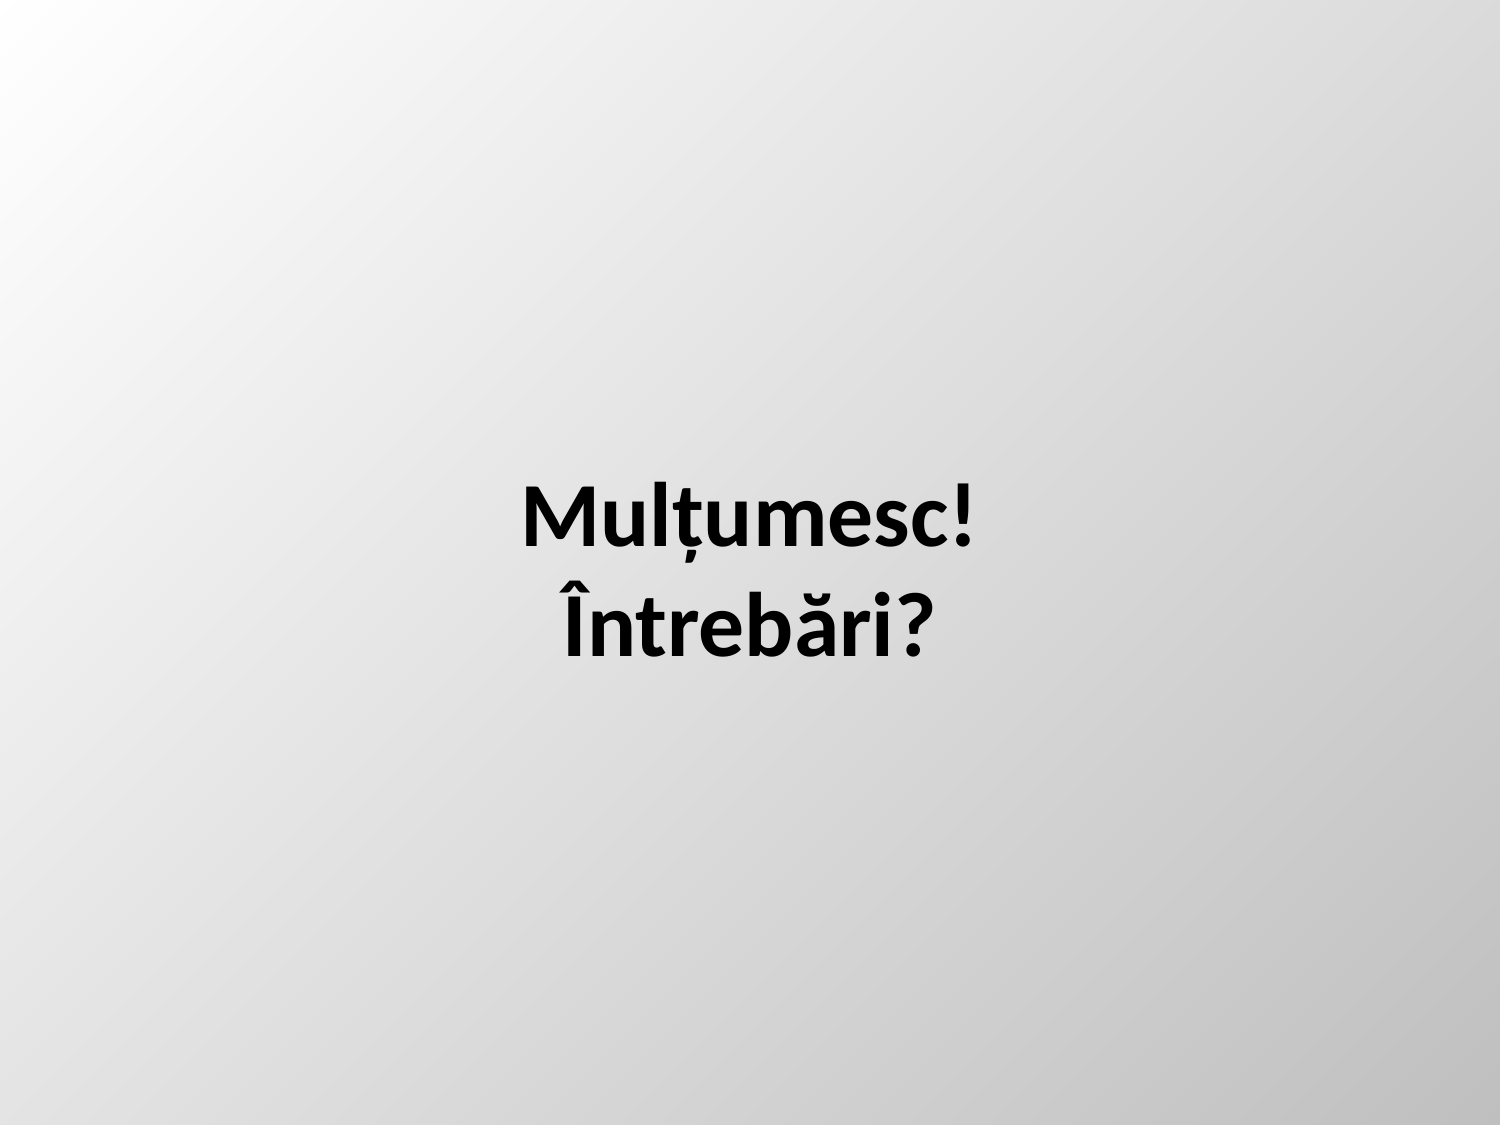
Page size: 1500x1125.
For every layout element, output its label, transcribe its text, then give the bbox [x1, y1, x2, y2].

title Mulțumesc! Întrebări? [75, 425, 1425, 705]
